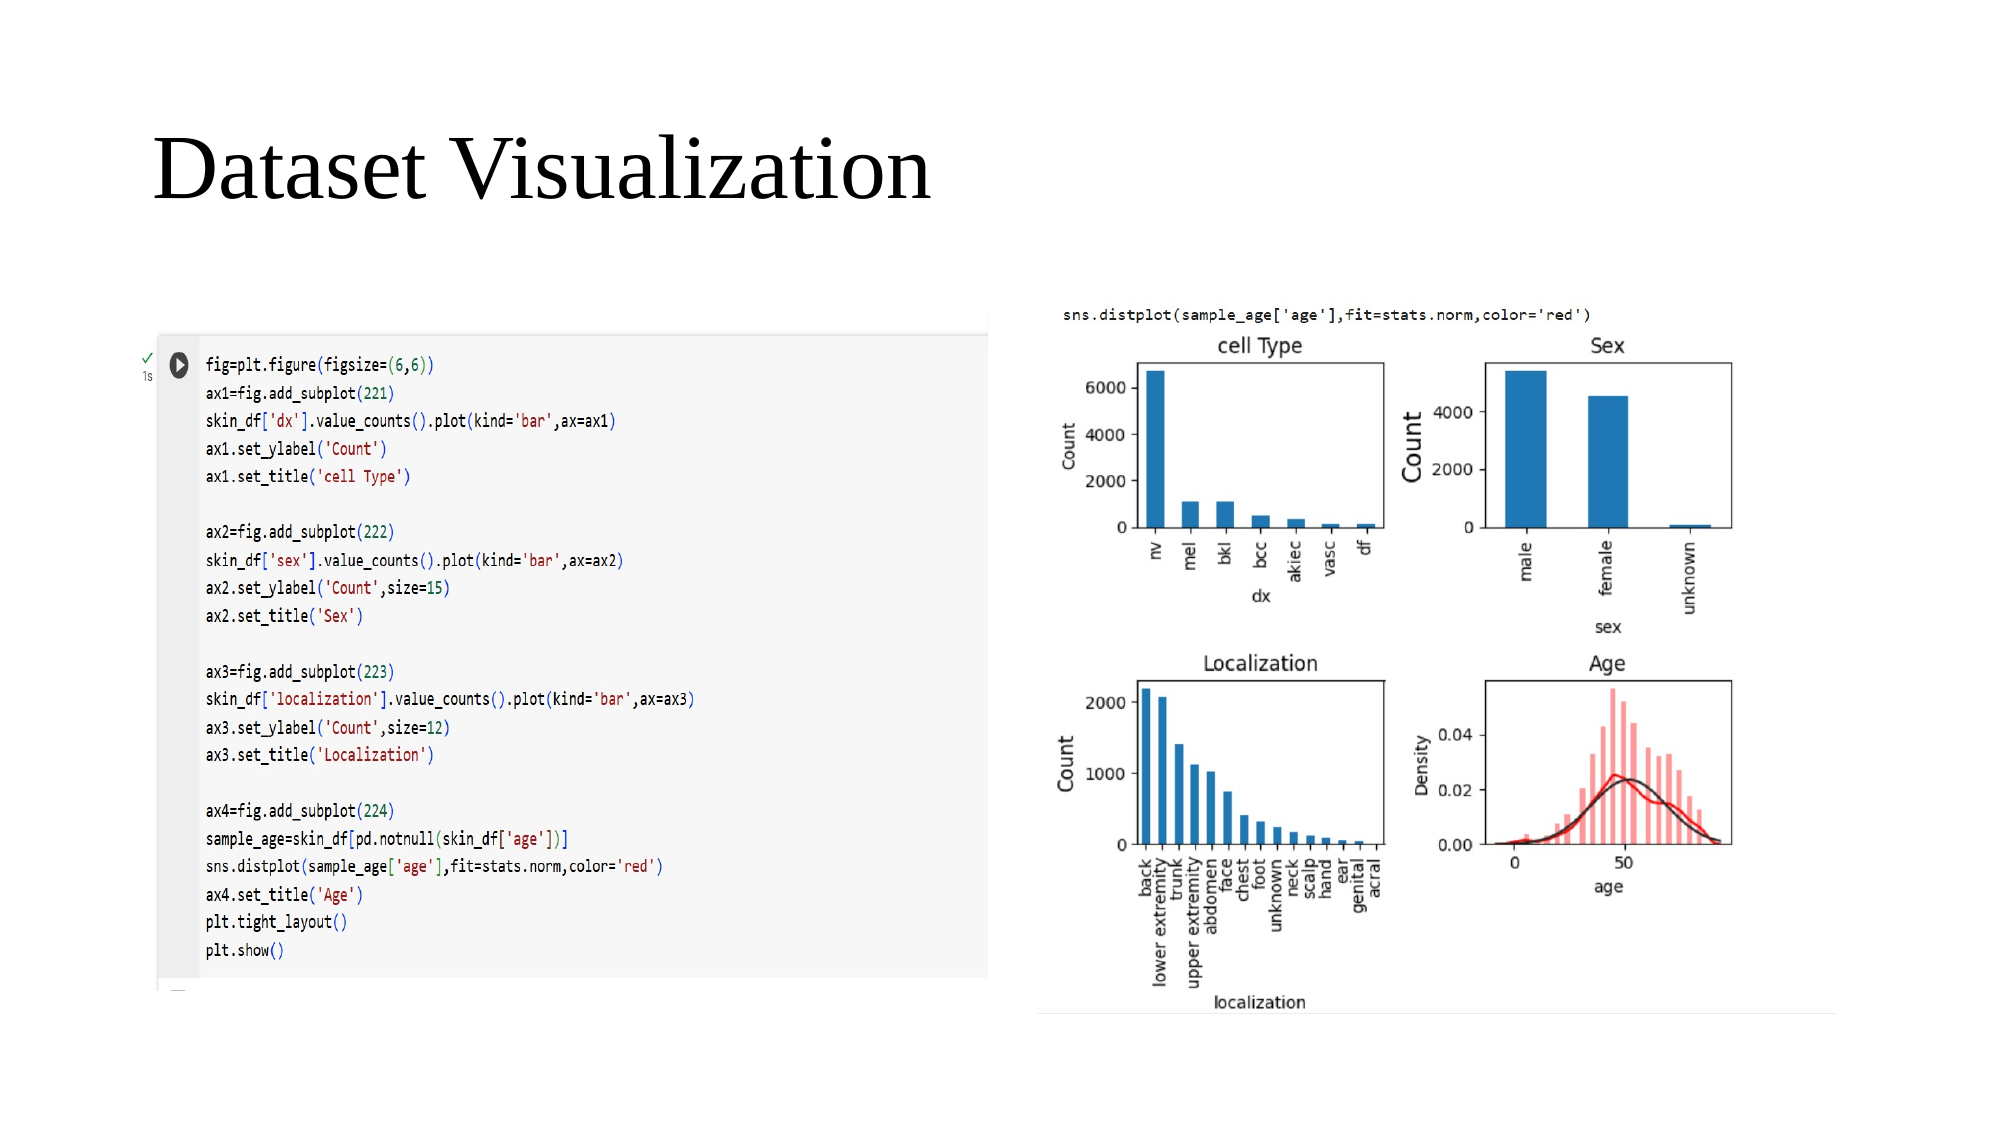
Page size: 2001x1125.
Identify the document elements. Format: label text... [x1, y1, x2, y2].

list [1038, 299, 1837, 1014]
title Dataset Visualization [137, 59, 1863, 278]
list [137, 310, 988, 991]
